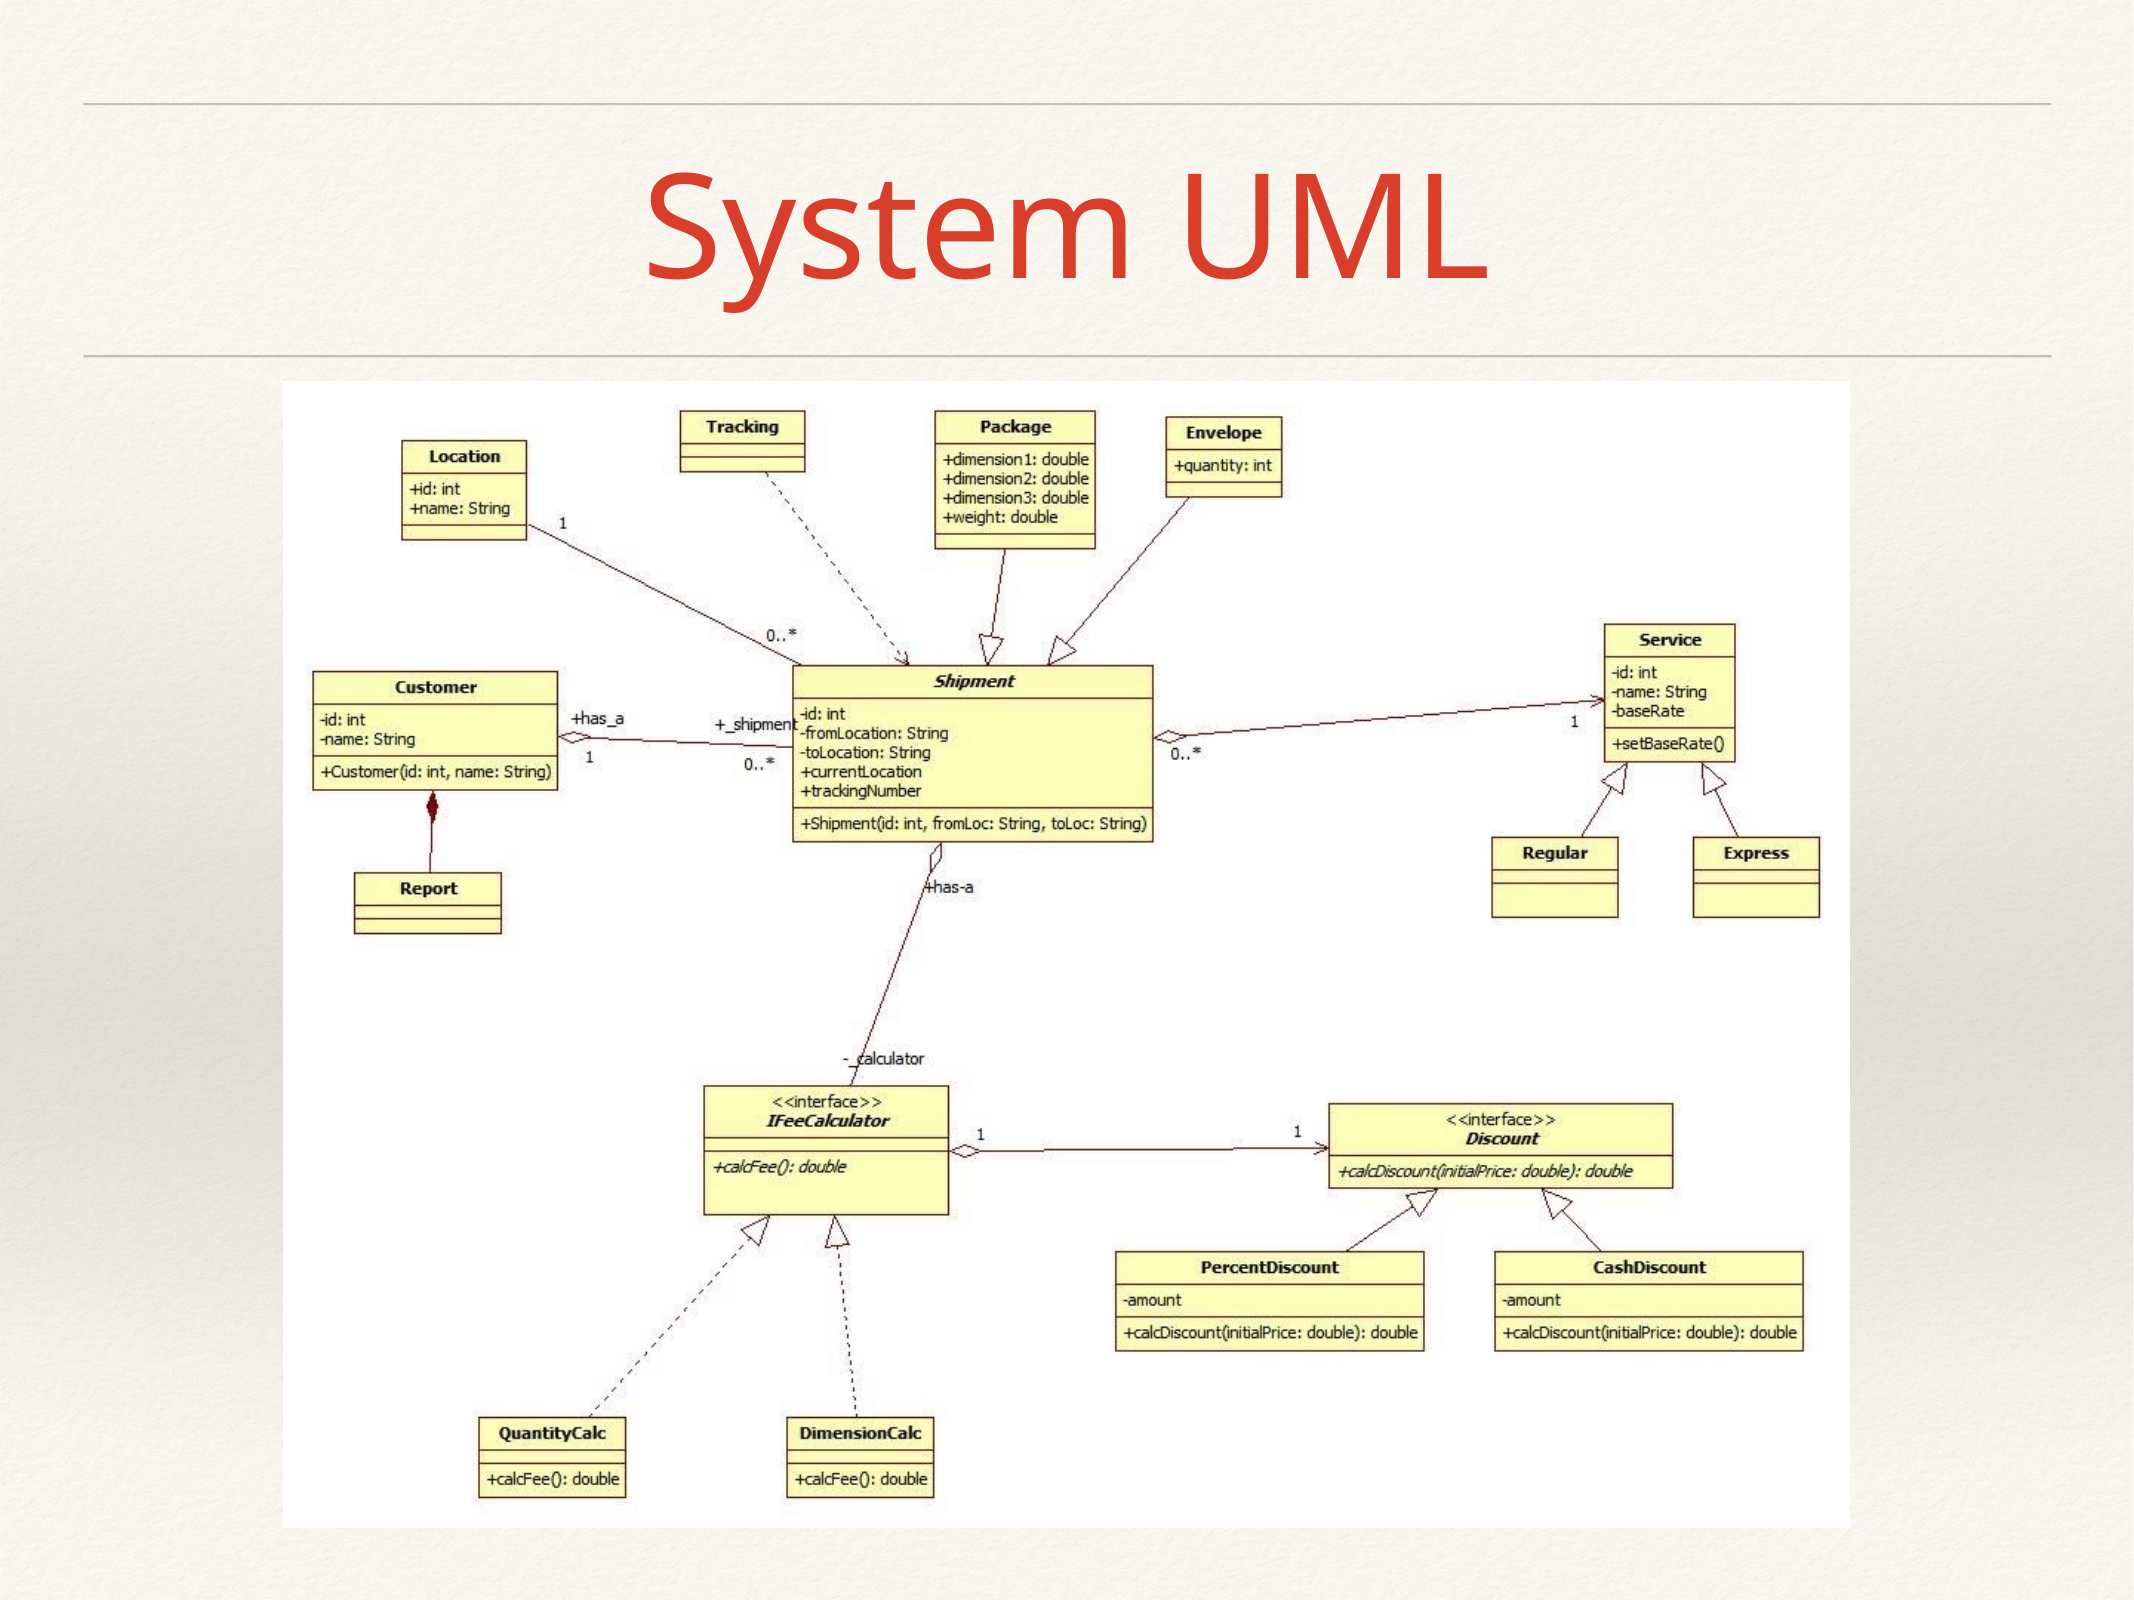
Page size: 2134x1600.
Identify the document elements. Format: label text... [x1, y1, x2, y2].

picture [0, 0, 2134, 1600]
title System UML [82, 130, 2051, 332]
